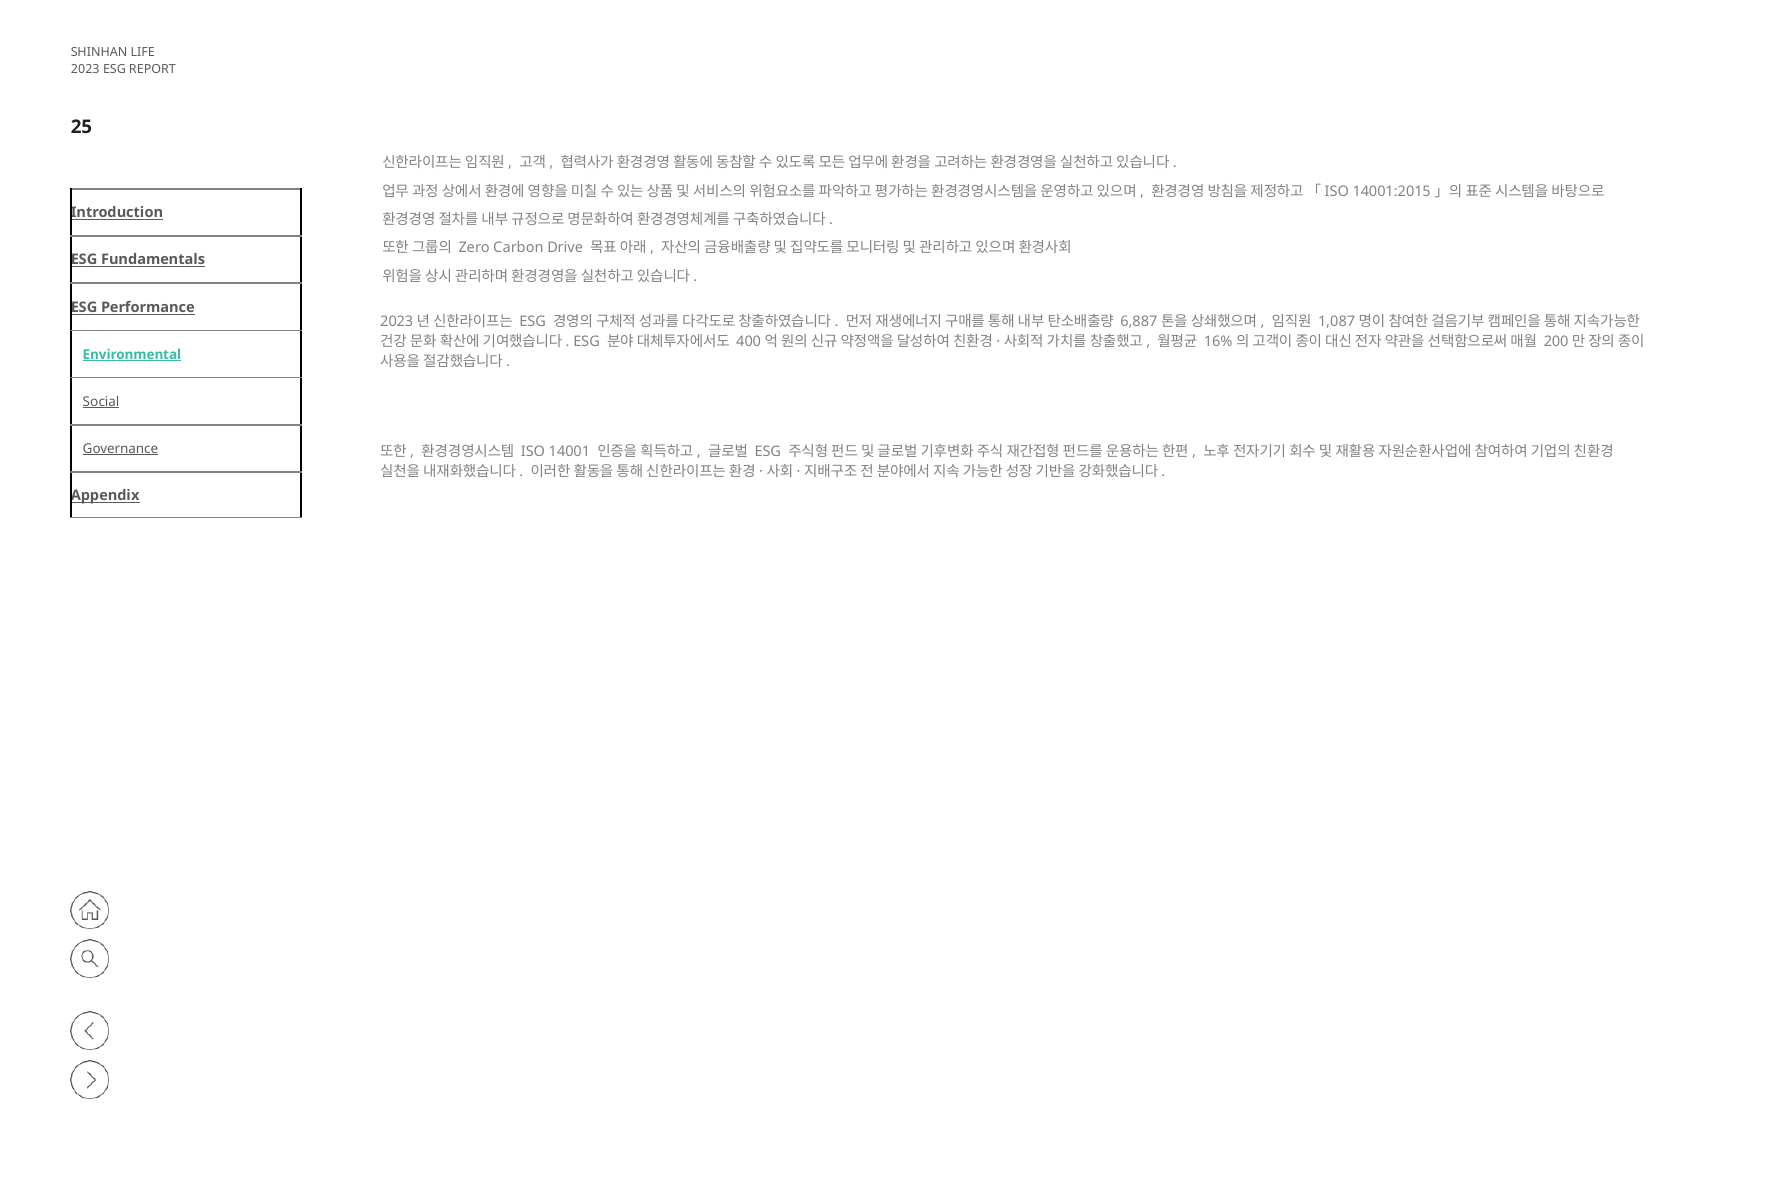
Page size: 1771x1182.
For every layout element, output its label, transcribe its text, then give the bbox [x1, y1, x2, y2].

picture [70, 1060, 109, 1099]
text_box SHINHAN LIFE 2023 ESG REPORT [68, 40, 185, 76]
table_cell Appendix [72, 473, 300, 517]
table_cell ESG Performance [72, 284, 300, 330]
picture [70, 890, 109, 930]
table_cell ESG Fundamentals [72, 237, 300, 282]
picture [70, 1011, 109, 1050]
table_cell Environmental [72, 331, 300, 377]
table_cell Governance [72, 426, 300, 471]
table_cell Social [72, 378, 300, 424]
text_box 25 [68, 112, 95, 137]
table_header Introduction [72, 190, 300, 235]
text_box 신한라이프는 임직원, 고객, 협력사가 환경경영 활동에 동참할 수 있도록 모든 업무에 환경을 고려하는 환경경영을 실천하고 있습니다. 업무 과정 상에서 환경에 영향을 미칠 수 있는 상품 및 서비스의 위험요소를 파악하고 평가하는 환경경영시스템을 운영하고 있으며, 환경경영 방침을 제정하고 「ISO 14001:2015」의 표준 시스템을 바탕으로 환경경영 절차를 내부 규정으로 명문화하여 환경경영체계를 구축하였습니다. 또한 그룹의 Zero Carbon Drive 목표 아래, 자산의 금융배출량 및 집약도를 모니터링 및 관리하고 있으며 환경사회 위험을 상시 관리하며 환경경영을 실천하고 있습니다. 2023년 신한라이프는 ESG 경영의 구체적 성과를 다각도로 창출하였습니다. 먼저 재생에너지 구매를 통해 내부 탄소배출량 6,887톤을 상쇄했으며, 임직원 1,087명이 참여한 걸음기부 캠페인을 통해 지속가능한 건강 문화 확산에 기여했습니다. ESG 분야 대체투자에서도 400억 원의 신규 약정액을 달성하여 친환경·사회적 가치를 창출했고, 월평균 16%의 고객이 종이 대신 전자 약관을 선택함으로써 매월 200만 장의 종이 사용을 절감했습니다. 또한, 환경경영시스템 ISO 14001 인증을 획득하고, 글로벌 ESG 주식형 펀드 및 글로벌 기후변화 주식 재간접형 펀드를 운용하는 한편, 노후 전자기기 회수 및 재활용 자원순환사업에 참여하여 기업의 친환경 실천을 내재화했습니다. 이러한 활동을 통해 신한라이프는 환경·사회·지배구조 전 분야에서 지속 가능한 성장 기반을 강화했습니다. [380, 151, 1650, 522]
picture [70, 939, 109, 979]
